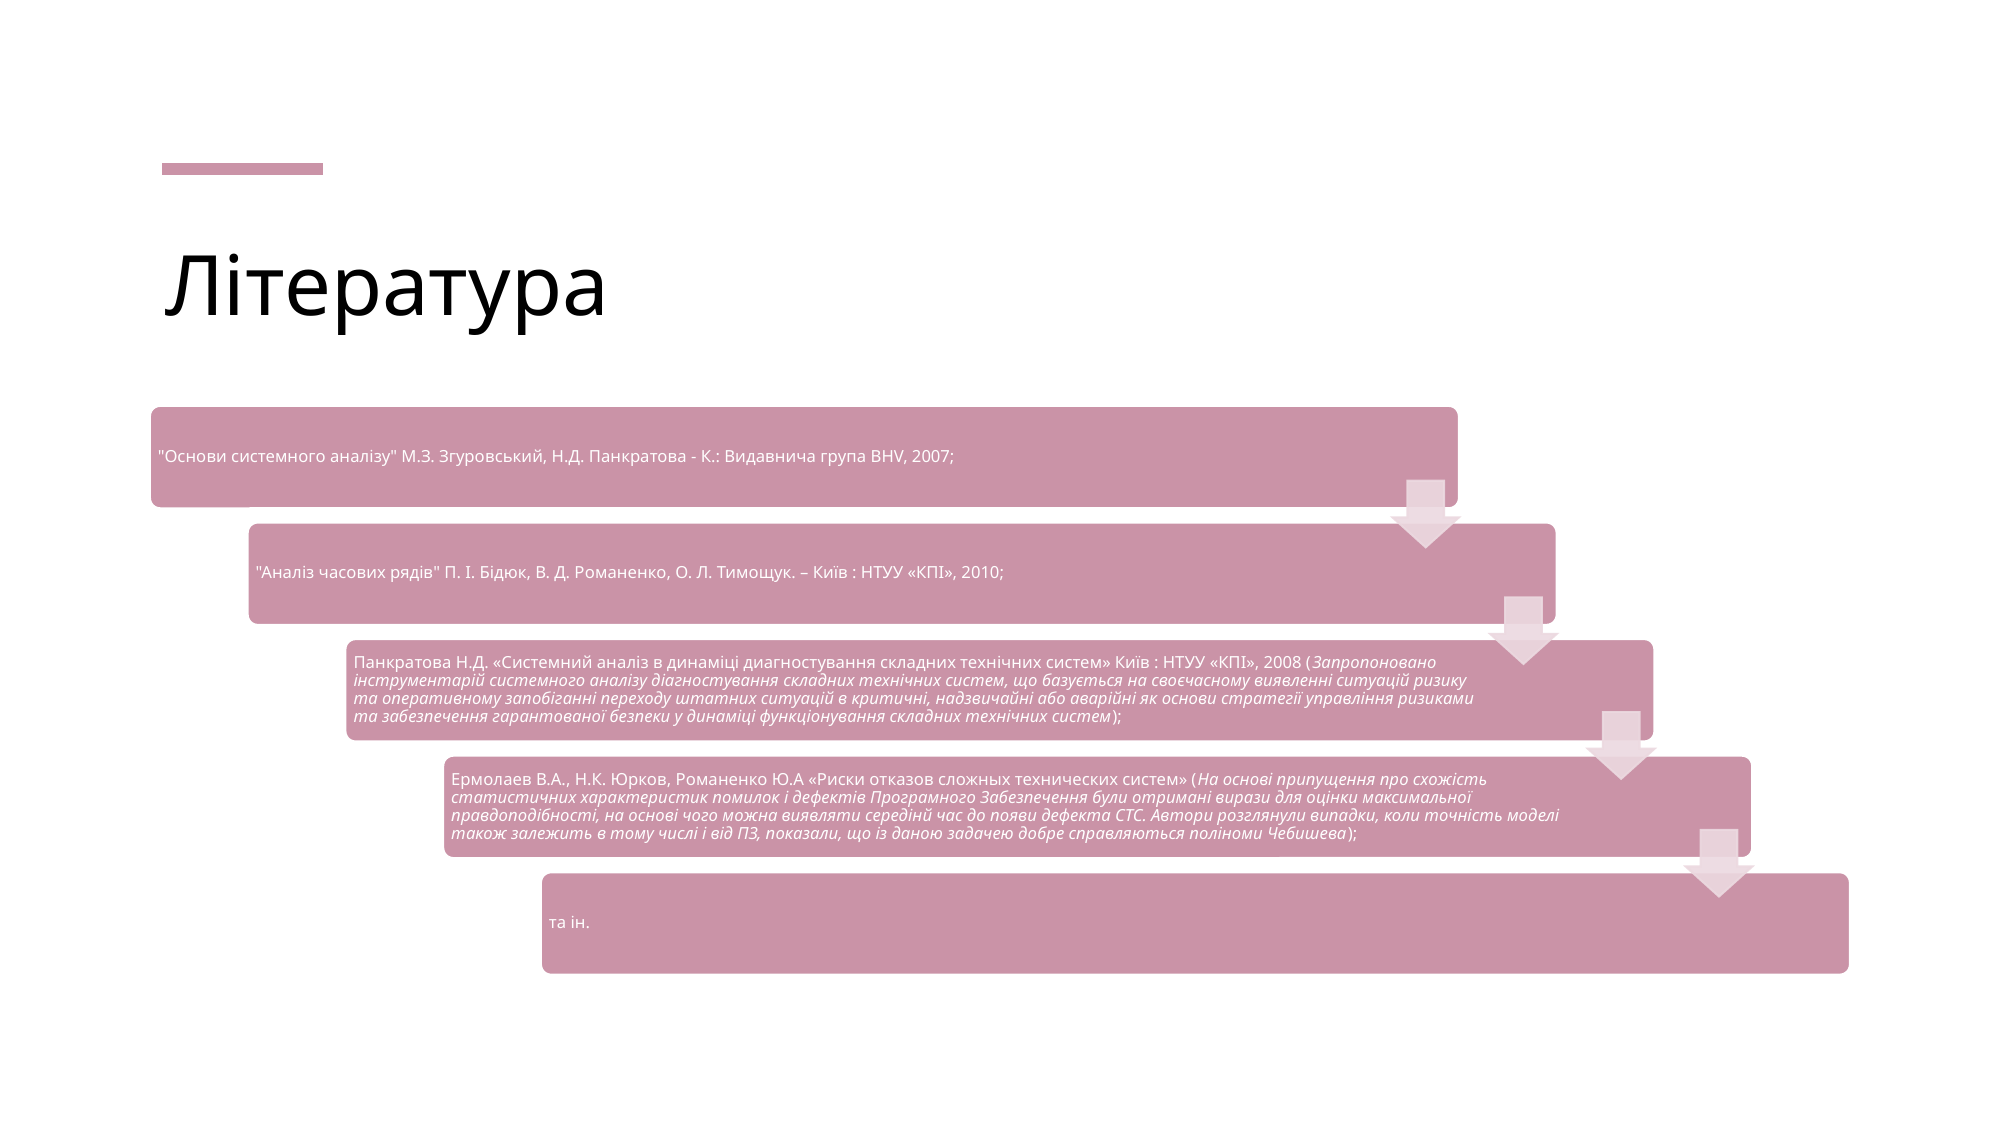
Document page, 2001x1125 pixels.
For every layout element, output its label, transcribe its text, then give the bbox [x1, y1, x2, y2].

title Література [150, 224, 1850, 405]
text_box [149, 405, 1851, 975]
